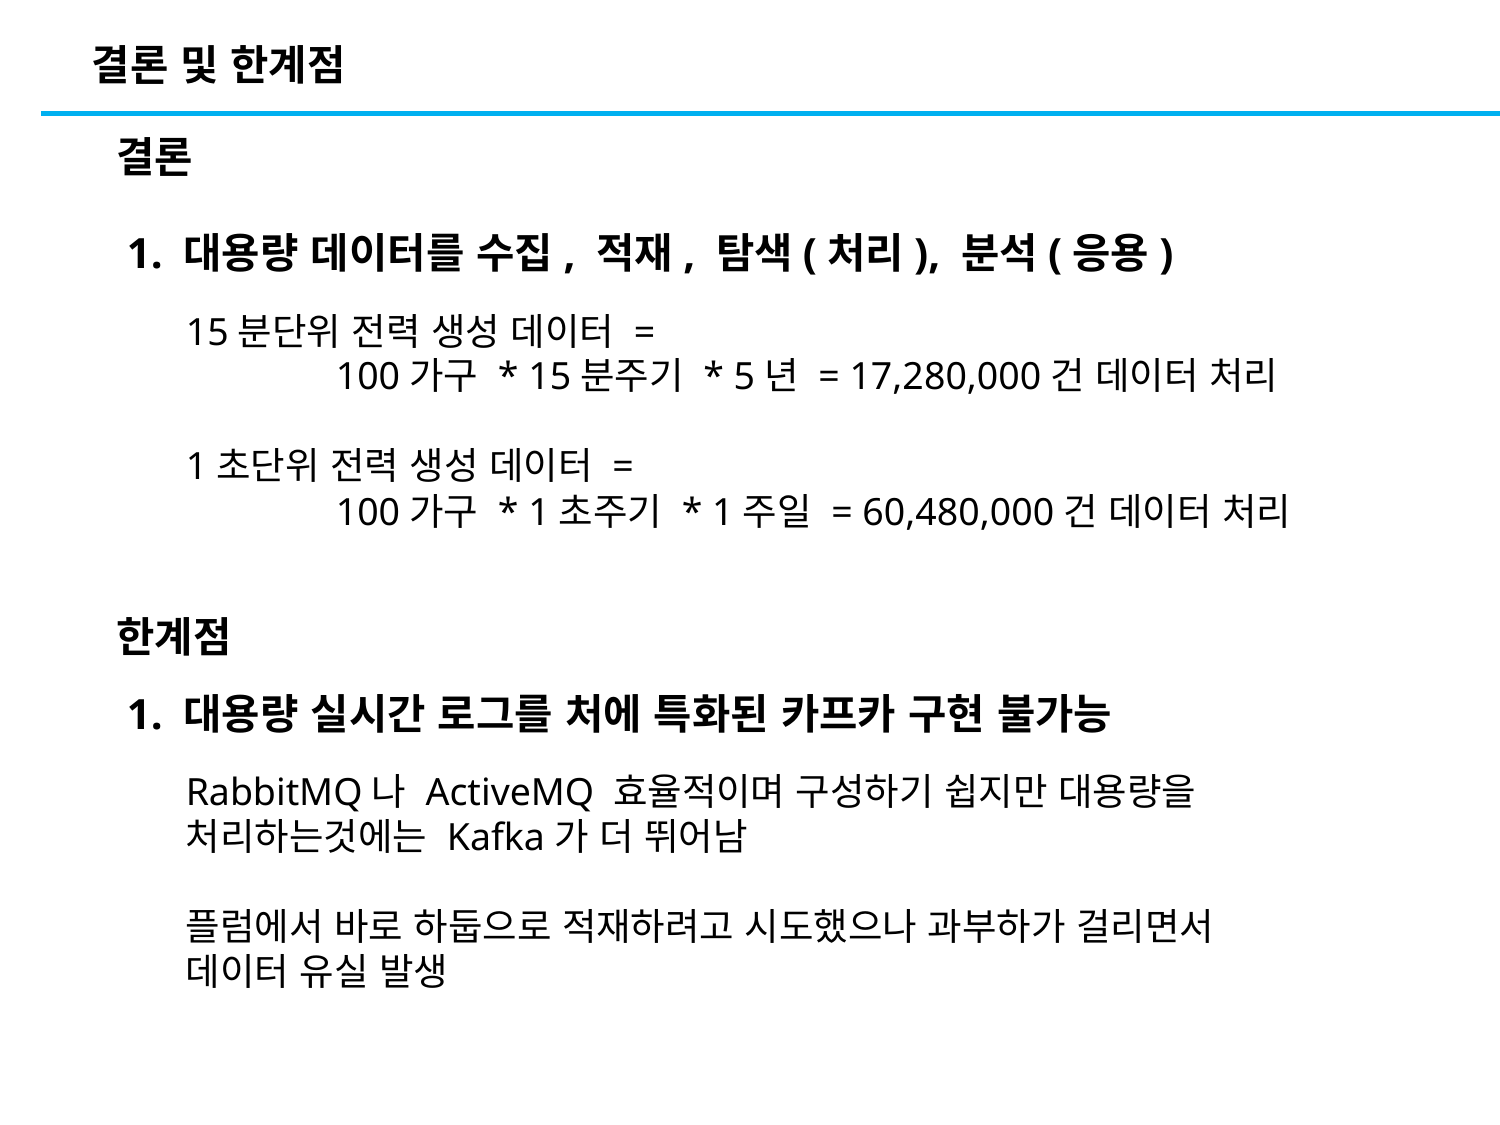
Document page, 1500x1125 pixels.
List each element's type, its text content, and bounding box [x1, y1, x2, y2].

text_box 15분단위 전력 생성 데이터 = 100가구 * 15분주기 * 5년 = 17,280,000건 데이터 처리 1초단위 전력 생성 데이터 = 100가구 * 1초주기 * 1주일 = 60,480,000건 데이터 처리 [171, 300, 1317, 630]
text_box RabbitMQ나 ActiveMQ 효율적이며 구성하기 쉽지만 대용량을 처리하는것에는 Kafka가 더 뛰어남 플럼에서 바로 하둡으로 적재하려고 시도했으나 과부하가 걸리면서 데이터 유실 발생 [171, 760, 1317, 1001]
text_box 결론 및 한계점 [76, 30, 538, 96]
text_box 결론 [101, 123, 624, 189]
text_box 한계점 [101, 603, 624, 668]
text_box 1. 대용량 실시간 로그를 처에 특화된 카프카 구현 불가능 [112, 680, 1317, 746]
text_box 1. 대용량 데이터를 수집, 적재, 탐색(처리), 분석(응용) [112, 219, 1317, 285]
